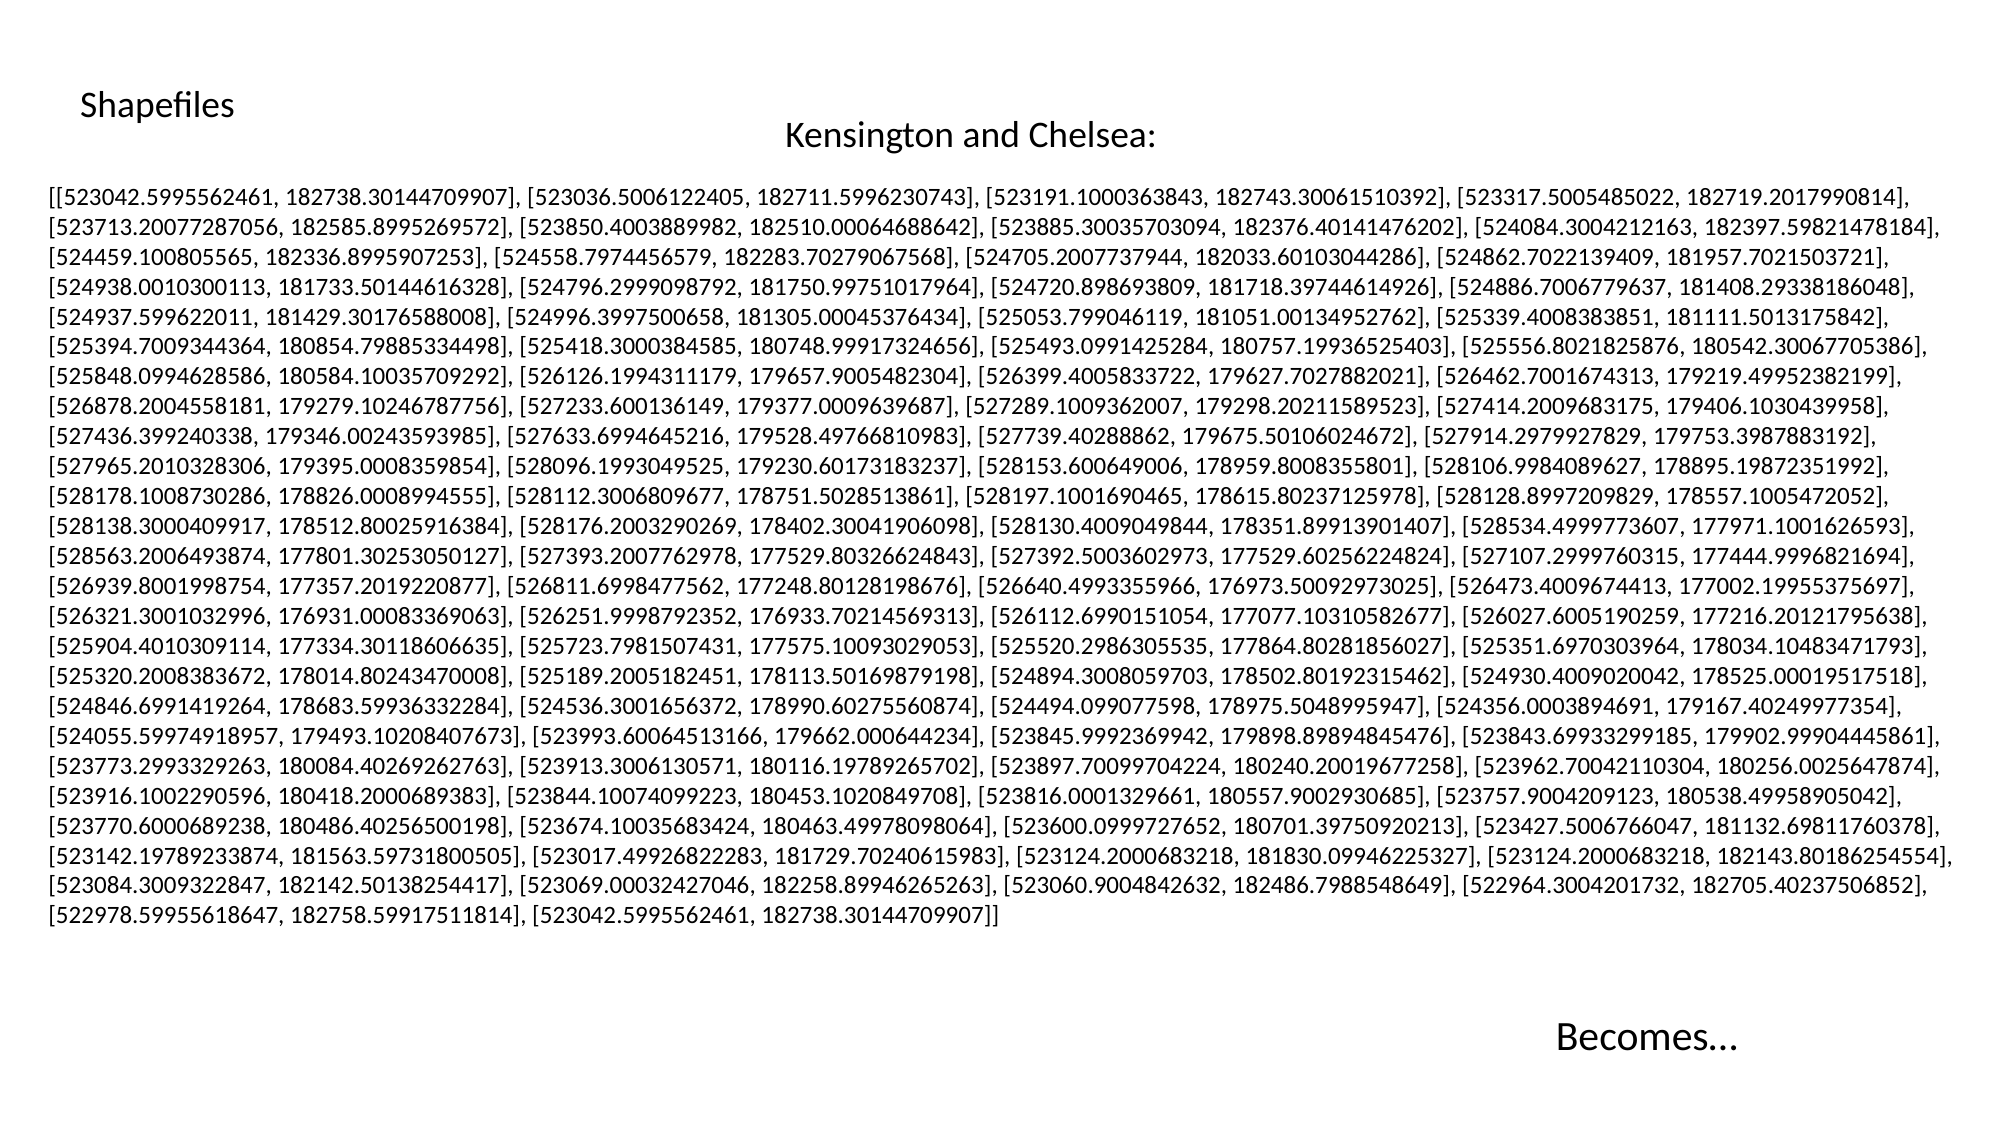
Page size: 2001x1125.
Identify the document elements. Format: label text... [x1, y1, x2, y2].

text_box Kensington and Chelsea: [770, 102, 1173, 163]
text_box [[523042.5995562461, 182738.30144709907], [523036.5006122405, 182711.5996230743], [523191.1000363843, 182743.30061510392], [523317.5005485022, 182719.2017990814], [523713.20077287056, 182585.8995269572], [523850.4003889982, 182510.00064688642], [523885.30035703094, 182376.40141476202], [524084.3004212163, 182397.59821478184], [524459.100805565, 182336.8995907253], [524558.7974456579, 182283.70279067568], [524705.2007737944, 182033.60103044286], [524862.7022139409, 181957.7021503721], [524938.0010300113, 181733.50144616328], [524796.2999098792, 181750.99751017964], [524720.898693809, 181718.39744614926], [524886.7006779637, 181408.29338186048], [524937.599622011, 181429.30176588008], [524996.3997500658, 181305.00045376434], [525053.799046119, 181051.00134952762], [525339.4008383851, 181111.5013175842], [525394.7009344364, 180854.79885334498], [525418.3000384585, 180748.99917324656], [525493.0991425284, 180757.19936525403], [525556.8021825876, 180542.30067705386], [525848.0994628586, 180584.10035709292], [526126.1994311179, 179657.9005482304], [526399.4005833722, 179627.7027882021], [526462.7001674313, 179219.49952382199], [526878.2004558181, 179279.10246787756], [527233.600136149, 179377.0009639687], [527289.1009362007, 179298.20211589523], [527414.2009683175, 179406.1030439958], [527436.399240338, 179346.00243593985], [527633.6994645216, 179528.49766810983], [527739.40288862, 179675.50106024672], [527914.2979927829, 179753.3987883192], [527965.2010328306, 179395.0008359854], [528096.1993049525, 179230.60173183237], [528153.600649006, 178959.8008355801], [528106.9984089627, 178895.19872351992], [528178.1008730286, 178826.0008994555], [528112.3006809677, 178751.5028513861], [528197.1001690465, 178615.80237125978], [528128.8997209829, 178557.1005472052], [528138.3000409917, 178512.80025916384], [528176.2003290269, 178402.30041906098], [528130.4009049844, 178351.89913901407], [528534.4999773607, 177971.1001626593], [528563.2006493874, 177801.30253050127], [527393.2007762978, 177529.80326624843], [527392.5003602973, 177529.60256224824], [527107.2999760315, 177444.9996821694], [526939.8001998754, 177357.2019220877], [526811.6998477562, 177248.80128198676], [526640.4993355966, 176973.50092973025], [526473.4009674413, 177002.19955375697], [526321.3001032996, 176931.00083369063], [526251.9998792352, 176933.70214569313], [526112.6990151054, 177077.10310582677], [526027.6005190259, 177216.20121795638], [525904.4010309114, 177334.30118606635], [525723.7981507431, 177575.10093029053], [525520.2986305535, 177864.80281856027], [525351.6970303964, 178034.10483471793], [525320.2008383672, 178014.80243470008], [525189.2005182451, 178113.50169879198], [524894.3008059703, 178502.80192315462], [524930.4009020042, 178525.00019517518], [524846.6991419264, 178683.59936332284], [524536.3001656372, 178990.60275560874], [524494.099077598, 178975.5048995947], [524356.0003894691, 179167.40249977354], [524055.59974918957, 179493.10208407673], [523993.60064513166, 179662.000644234], [523845.9992369942, 179898.89894845476], [523843.69933299185, 179902.99904445861], [523773.2993329263, 180084.40269262763], [523913.3006130571, 180116.19789265702], [523897.70099704224, 180240.20019677258], [523962.70042110304, 180256.0025647874], [523916.1002290596, 180418.2000689383], [523844.10074099223, 180453.1020849708], [523816.0001329661, 180557.9002930685], [523757.9004209123, 180538.49958905042], [523770.6000689238, 180486.40256500198], [523674.10035683424, 180463.49978098064], [523600.0999727652, 180701.39750920213], [523427.5006766047, 181132.69811760378], [523142.19789233874, 181563.59731800505], [523017.49926822283, 181729.70240615983], [523124.2000683218, 181830.09946225327], [523124.2000683218, 182143.80186254554], [523084.3009322847, 182142.50138254417], [523069.00032427046, 182258.89946265263], [523060.9004842632, 182486.7988548649], [522964.3004201732, 182705.40237506852], [522978.59955618647, 182758.59917511814], [523042.5995562461, 182738.30144709907]] [33, 173, 2000, 937]
text_box Becomes… [1540, 1001, 1753, 1067]
text_box Shapefiles [65, 72, 250, 132]
